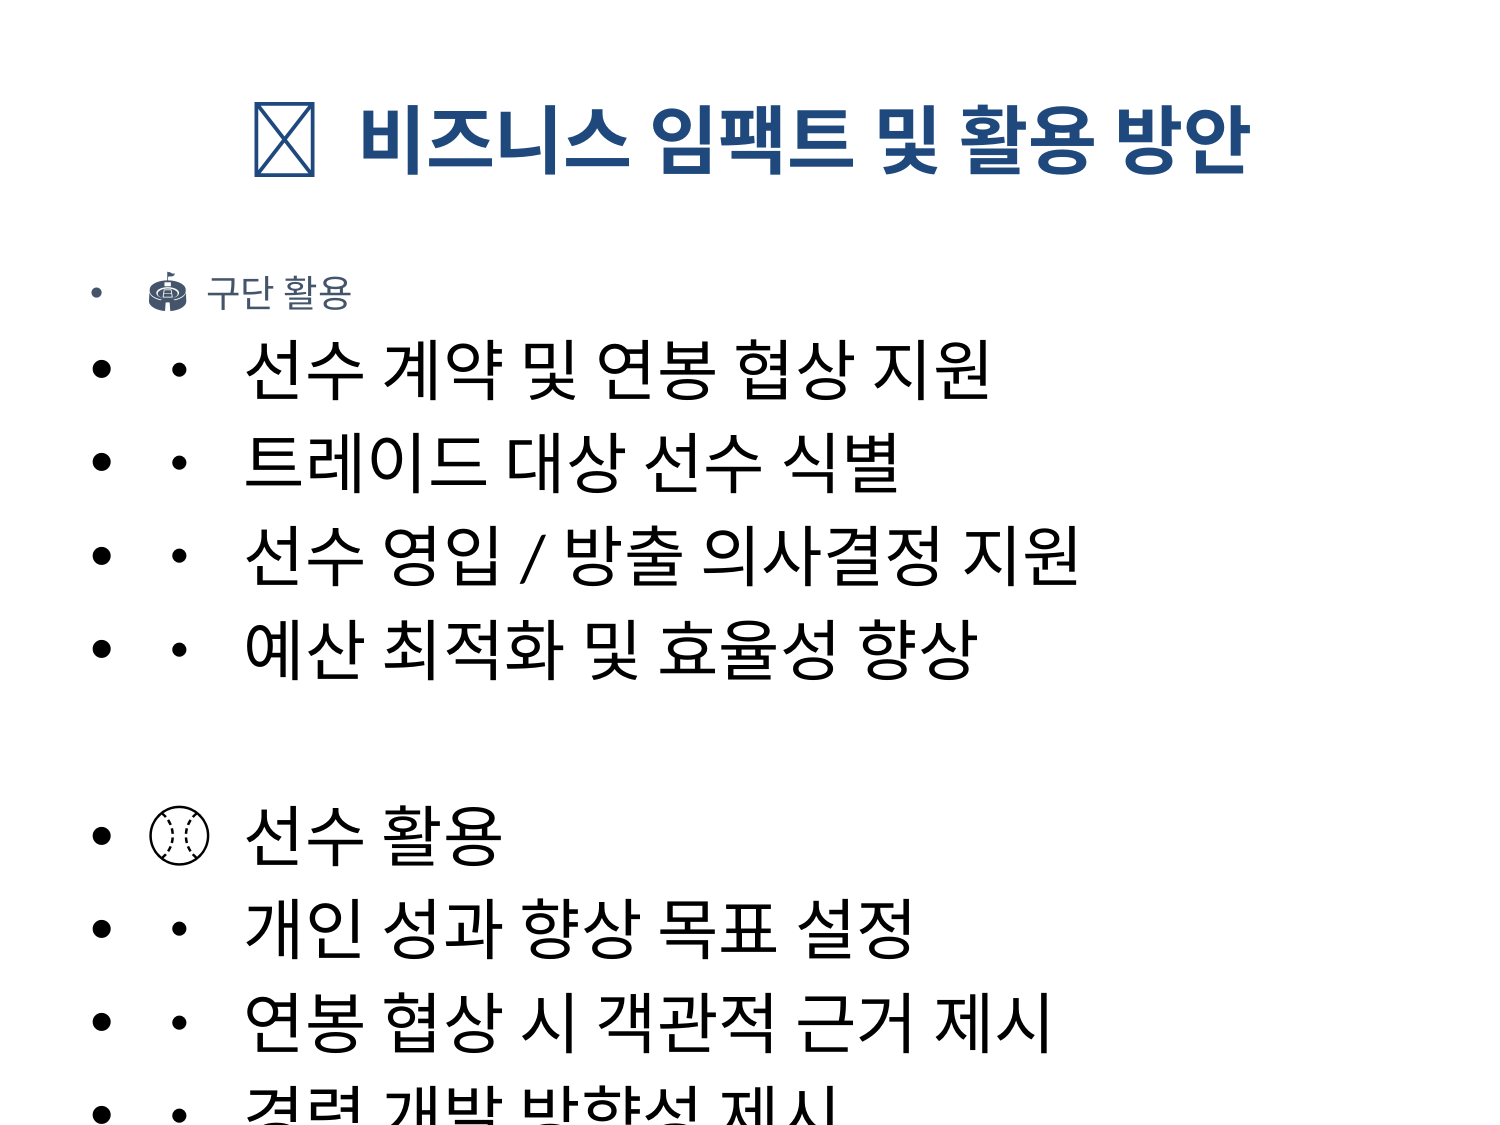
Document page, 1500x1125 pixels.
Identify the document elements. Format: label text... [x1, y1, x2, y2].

title 💼 비즈니스 임팩트 및 활용 방안 [75, 45, 1425, 233]
list 🏟️ 구단 활용 • 선수 계약 및 연봉 협상 지원 • 트레이드 대상 선수 식별 • 선수 영입/방출 의사결정 지원 • 예산 최적화 및 효율성 향상 ⚾ 선수 활용 • 개인 성과 향상 목표 설정 • 연봉 협상 시 객관적 근거 제시 • 경력 개발 방향성 제시 📺 팬/미디어 활용 • 선수 성과 예측 및 분석 콘텐츠 • 시즌별 선수 평가 리포트 • 인터랙티브 선수 비교 도구 [75, 262, 1425, 1005]
